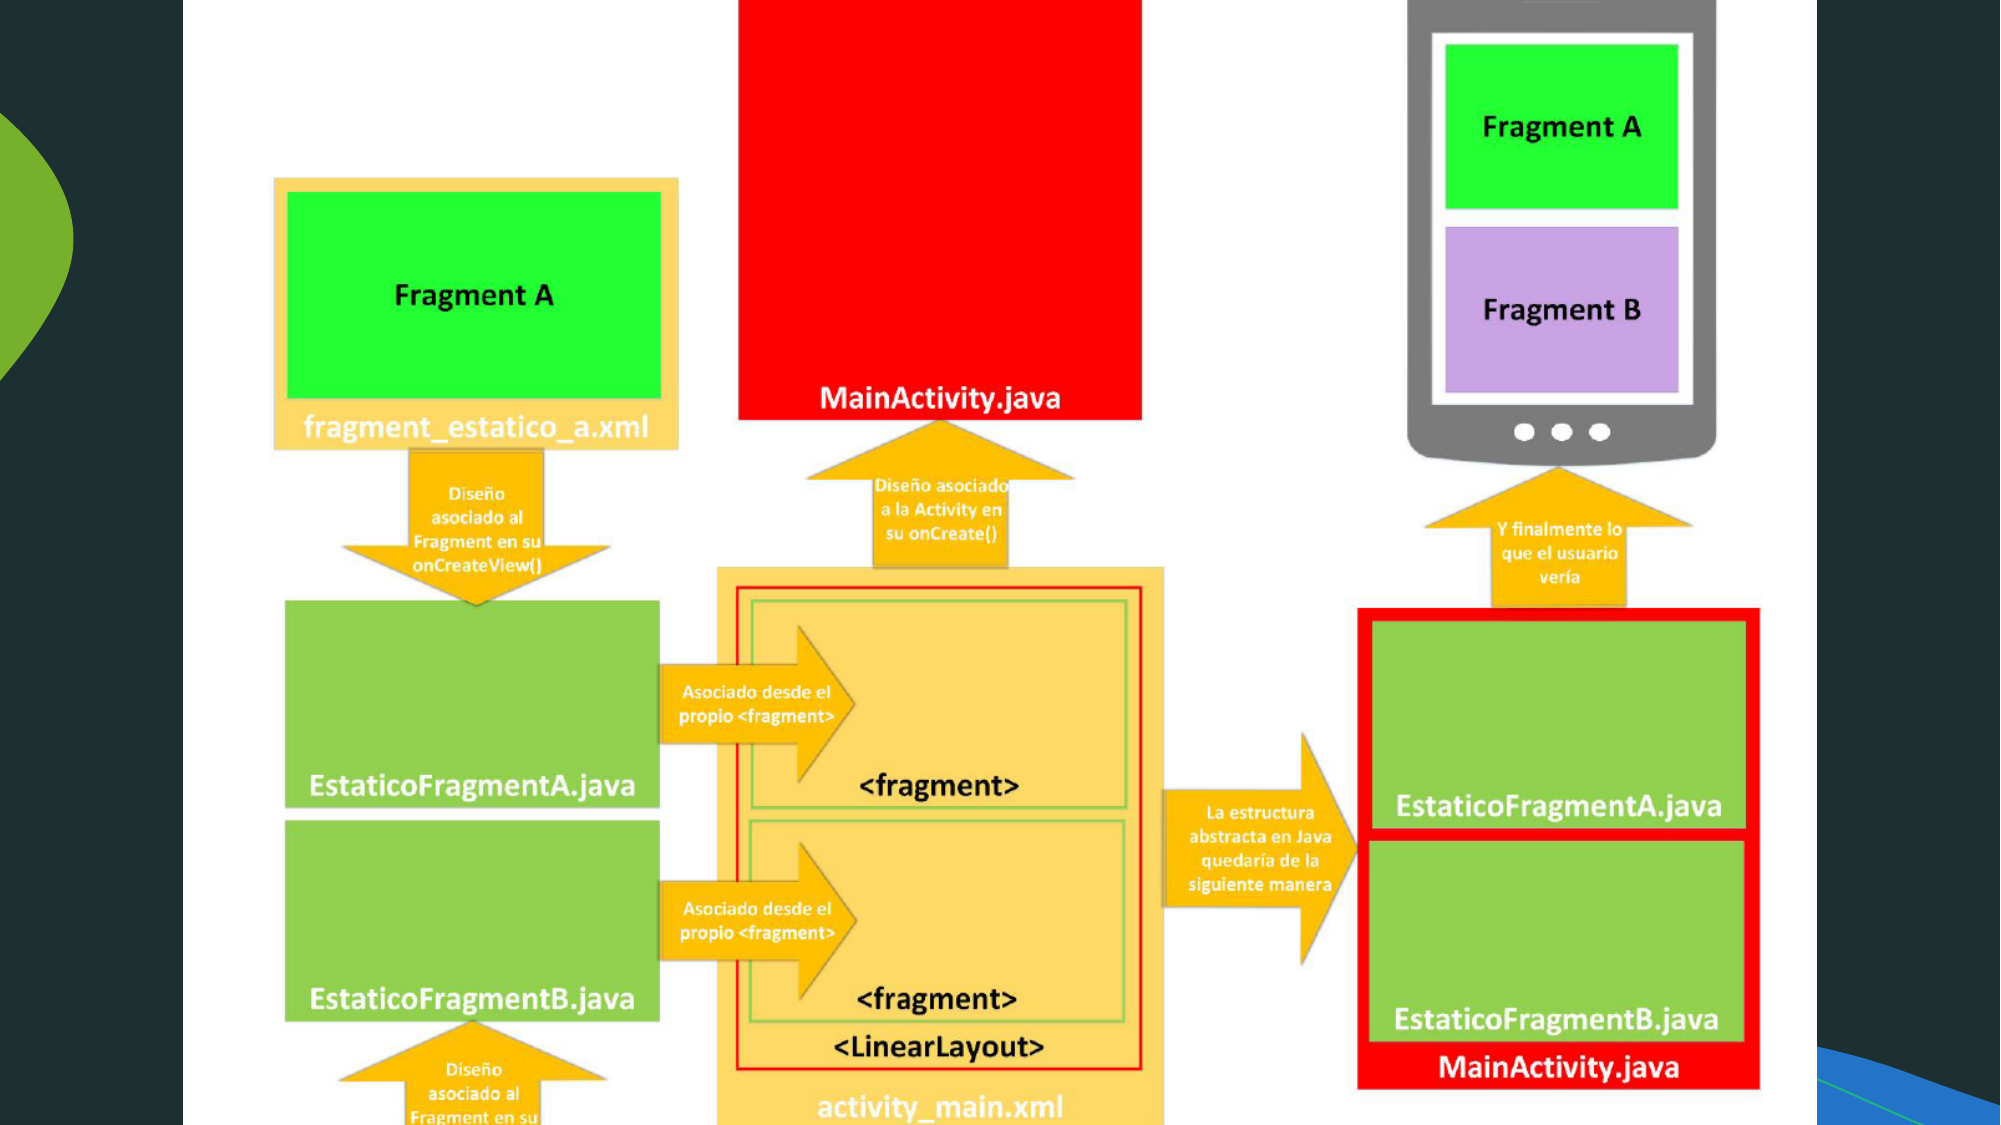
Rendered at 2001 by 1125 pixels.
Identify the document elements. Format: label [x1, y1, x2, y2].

picture [183, 0, 1817, 1125]
